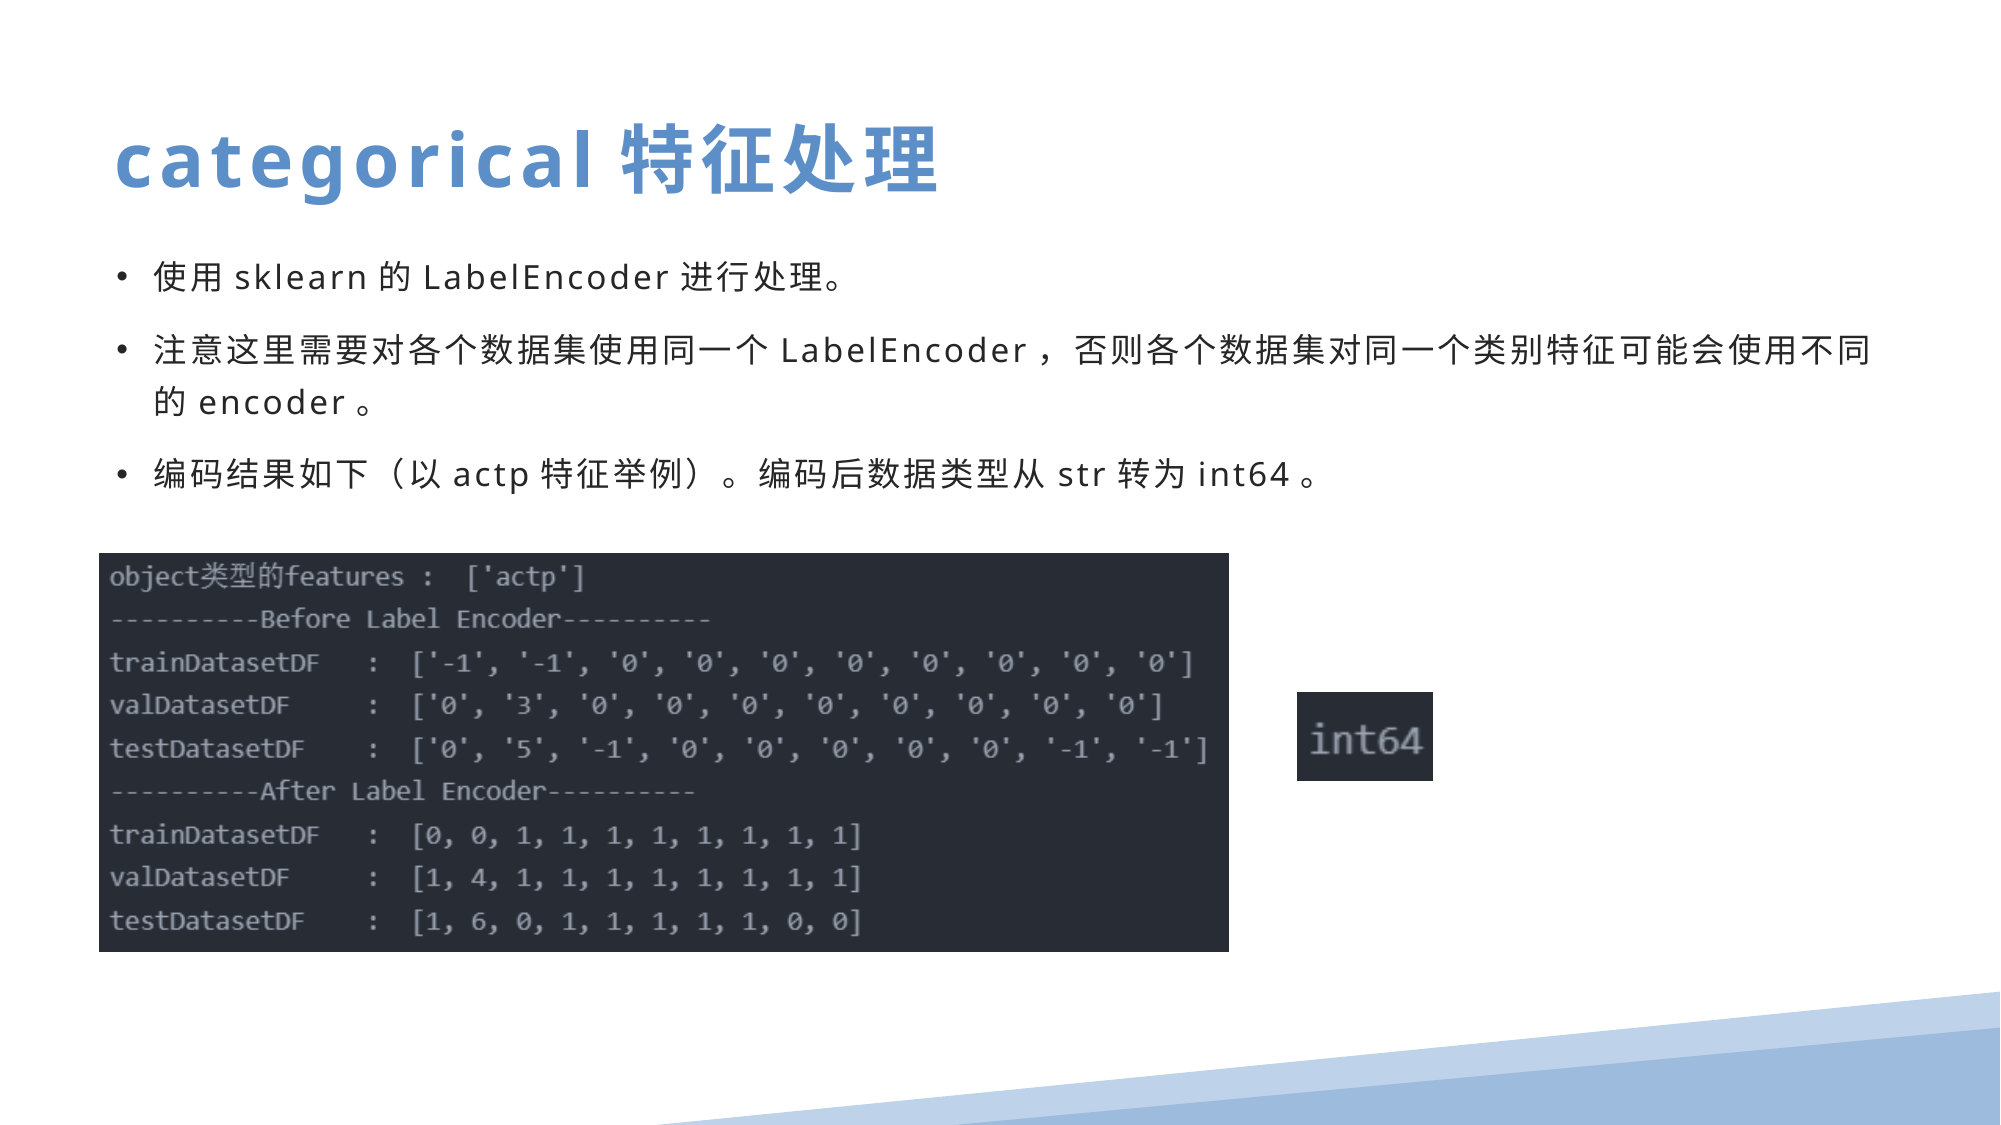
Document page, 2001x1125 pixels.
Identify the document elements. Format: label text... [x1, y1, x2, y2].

title categorical特征处理 [99, 99, 1900, 216]
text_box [656, 991, 2000, 1125]
picture [99, 553, 1229, 952]
picture [1297, 692, 1433, 781]
list 使用sklearn的LabelEncoder进行处理。 注意这里需要对各个数据集使用同一个LabelEncoder，否则各个数据集对同一个类别特征可能会使用不同的encoder。 编码结果如下（以actp特征举例）。编码后数据类型从str转为int64。 [99, 244, 1900, 1026]
